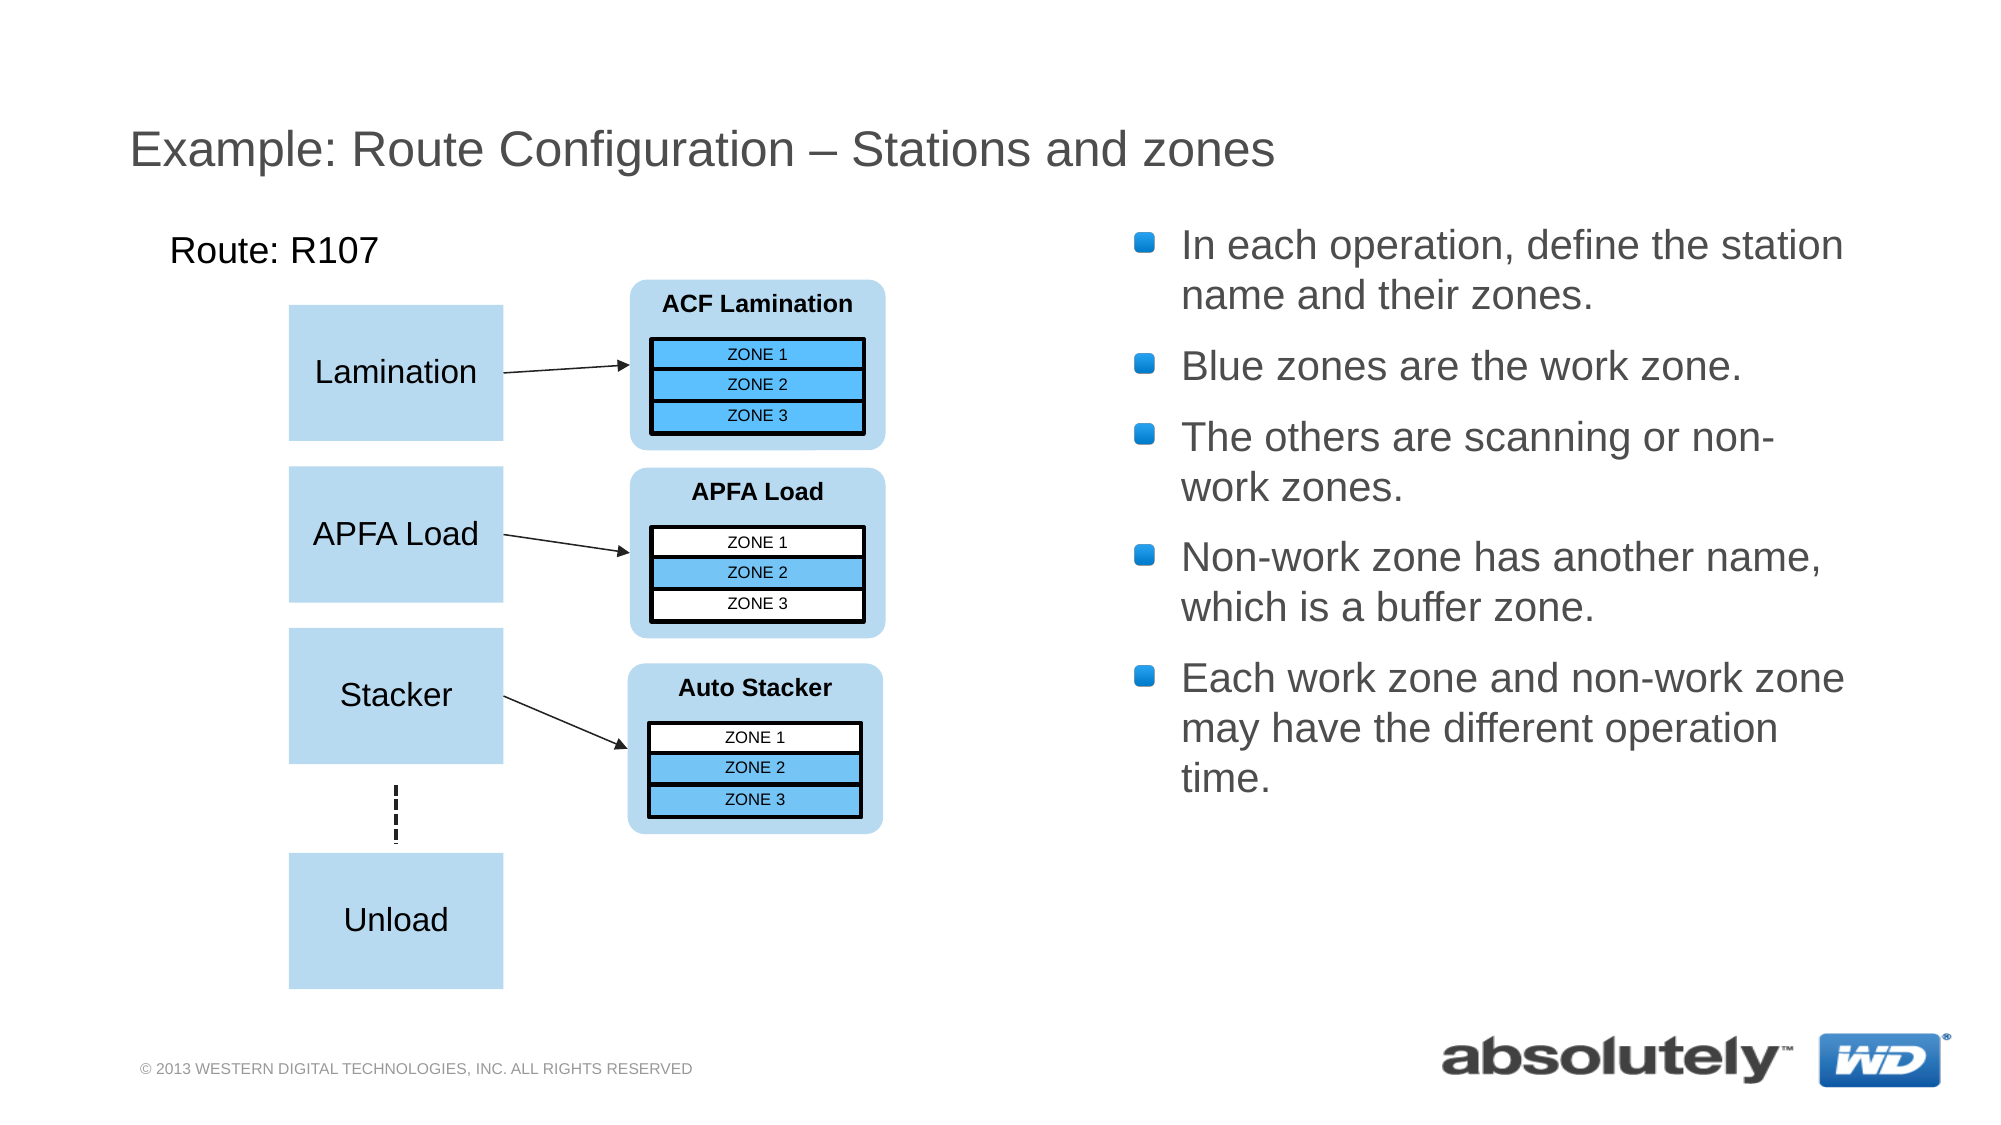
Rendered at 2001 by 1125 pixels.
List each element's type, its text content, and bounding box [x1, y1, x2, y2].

text_box Auto Stacker [627, 663, 884, 835]
text_box APFA Load [288, 466, 504, 603]
text_box Unload [288, 852, 504, 990]
text_box Lamination [288, 304, 504, 441]
text_box ZONE 3 [649, 399, 866, 436]
text_box ZONE 2 [649, 555, 866, 587]
picture [1134, 353, 1155, 374]
picture [1134, 423, 1155, 445]
text_box ZONE 1 [649, 337, 866, 367]
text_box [503, 695, 628, 749]
picture [1134, 544, 1155, 566]
list In each operation, define the station name and their zones. Blue zones are the work zone. The others are scanning or non-work zones. Non-work zone has another name, which is a buffer zone. Each work zone and non-work zone may have the different operation time. [1118, 209, 1877, 970]
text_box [503, 364, 631, 374]
text_box ZONE 3 [647, 782, 863, 819]
text_box ACF Lamination [629, 279, 886, 451]
text_box ZONE 2 [647, 751, 863, 782]
text_box ZONE 1 [649, 525, 866, 555]
text_box ZONE 3 [649, 587, 866, 624]
title Example: Route Configuration – Stations and zones [114, 105, 1877, 194]
text_box Route: R107 [154, 218, 395, 279]
picture [1437, 1031, 1954, 1089]
picture [1134, 232, 1155, 253]
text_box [503, 534, 631, 554]
picture [1134, 665, 1155, 687]
text_box Stacker [288, 627, 504, 765]
text_box ZONE 1 [647, 721, 863, 751]
text_box ZONE 2 [649, 367, 866, 399]
text_box APFA Load [629, 467, 886, 639]
